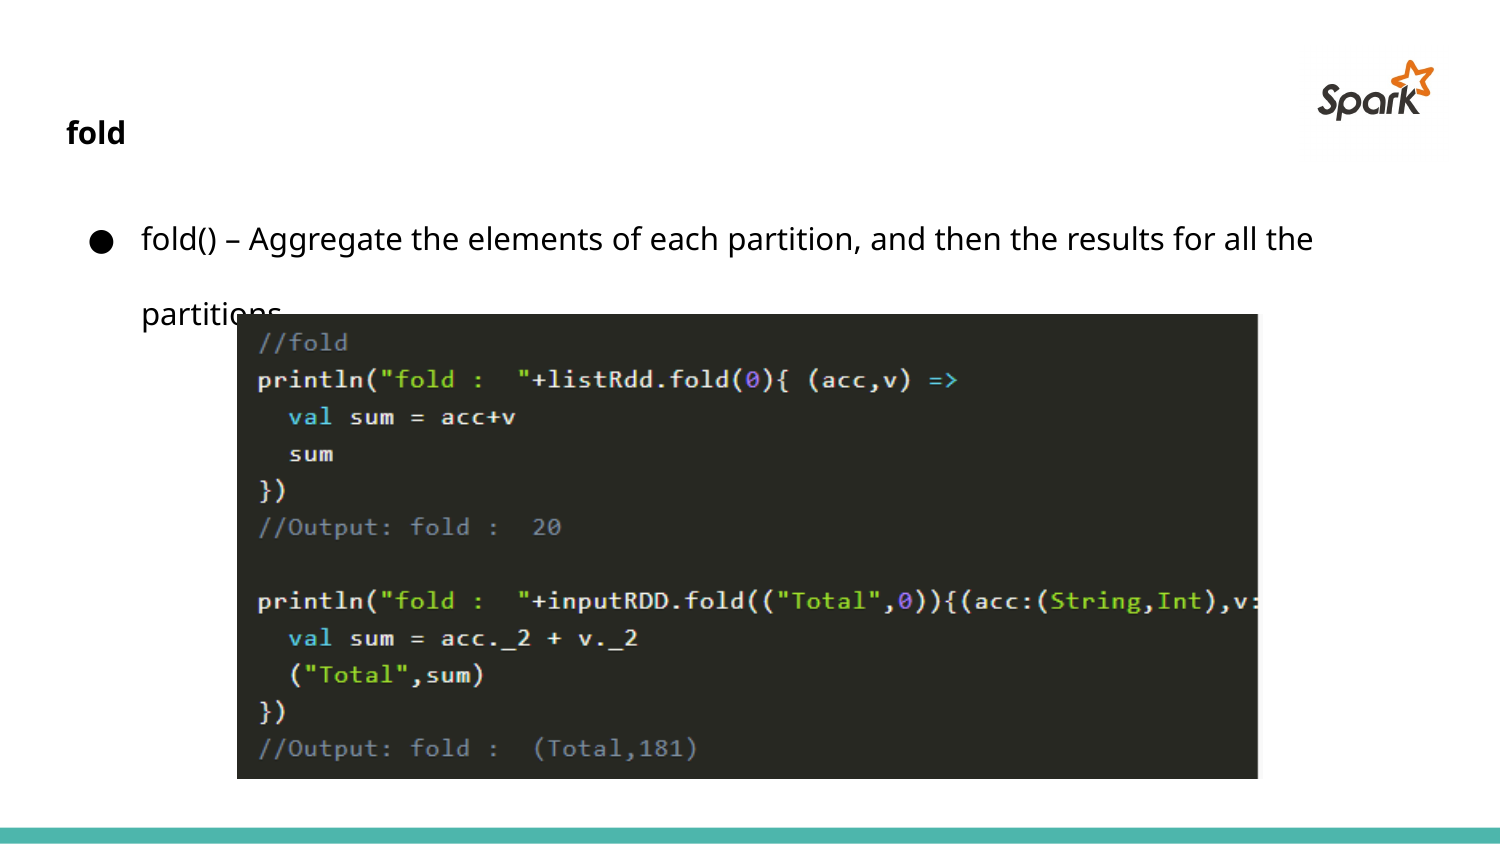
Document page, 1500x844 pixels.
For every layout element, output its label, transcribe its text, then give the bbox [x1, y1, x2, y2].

picture [236, 314, 1263, 779]
list fold fold() – Aggregate the elements of each partition, and then the results for all the partitions. [51, 61, 1449, 769]
picture [1299, 45, 1450, 162]
